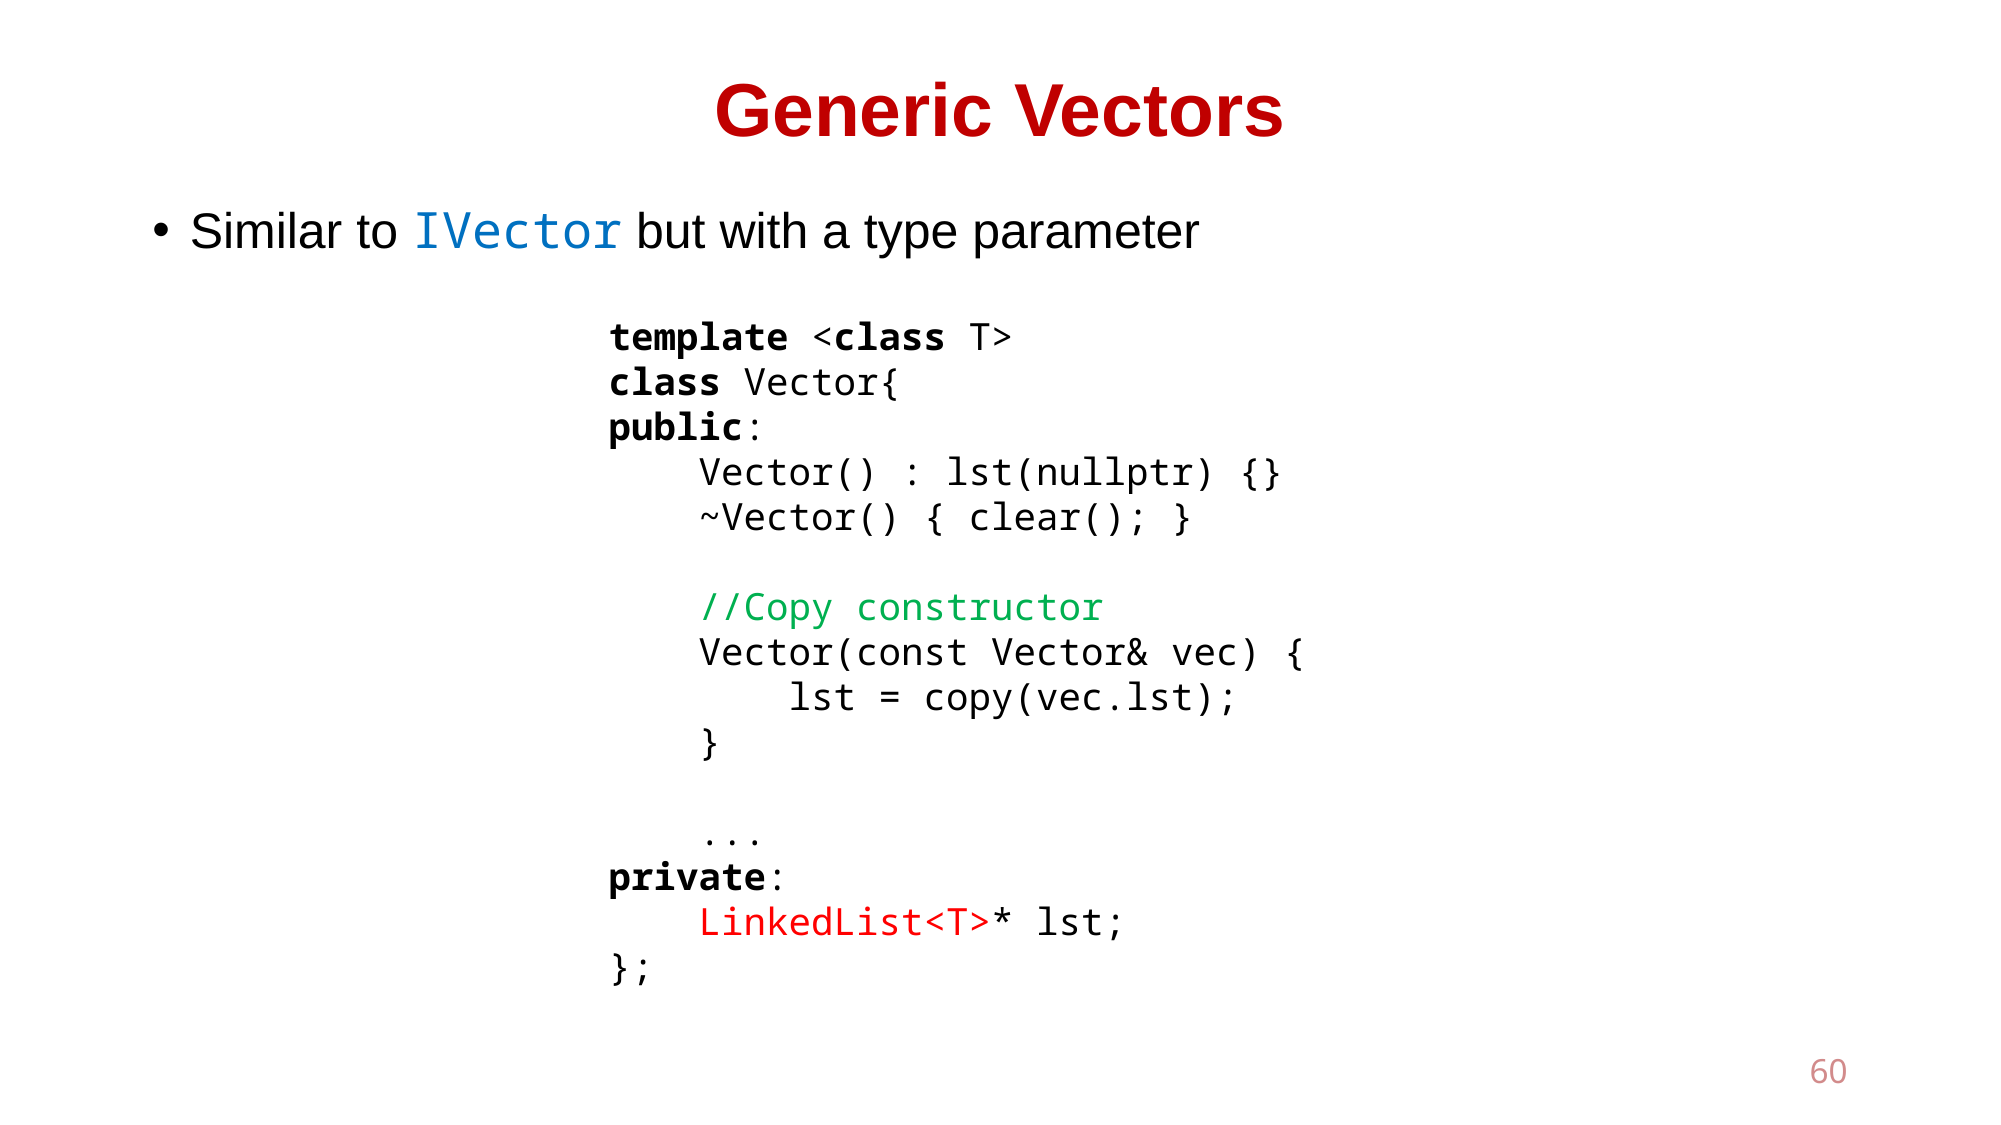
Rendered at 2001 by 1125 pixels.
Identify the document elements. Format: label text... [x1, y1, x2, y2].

list Similar to IVector but with a type parameter [137, 197, 1863, 1025]
title Generic Vectors [137, 59, 1863, 166]
slide_number 60 [1412, 1042, 1863, 1103]
text_box template <class T> class Vector{ public: Vector() : lst(nullptr) {} ~Vector() { clear(); } //Copy constructor Vector(const Vector& vec) { lst = copy(vec.lst); } ... private: LinkedList<T>* lst; }; [593, 305, 1594, 996]
